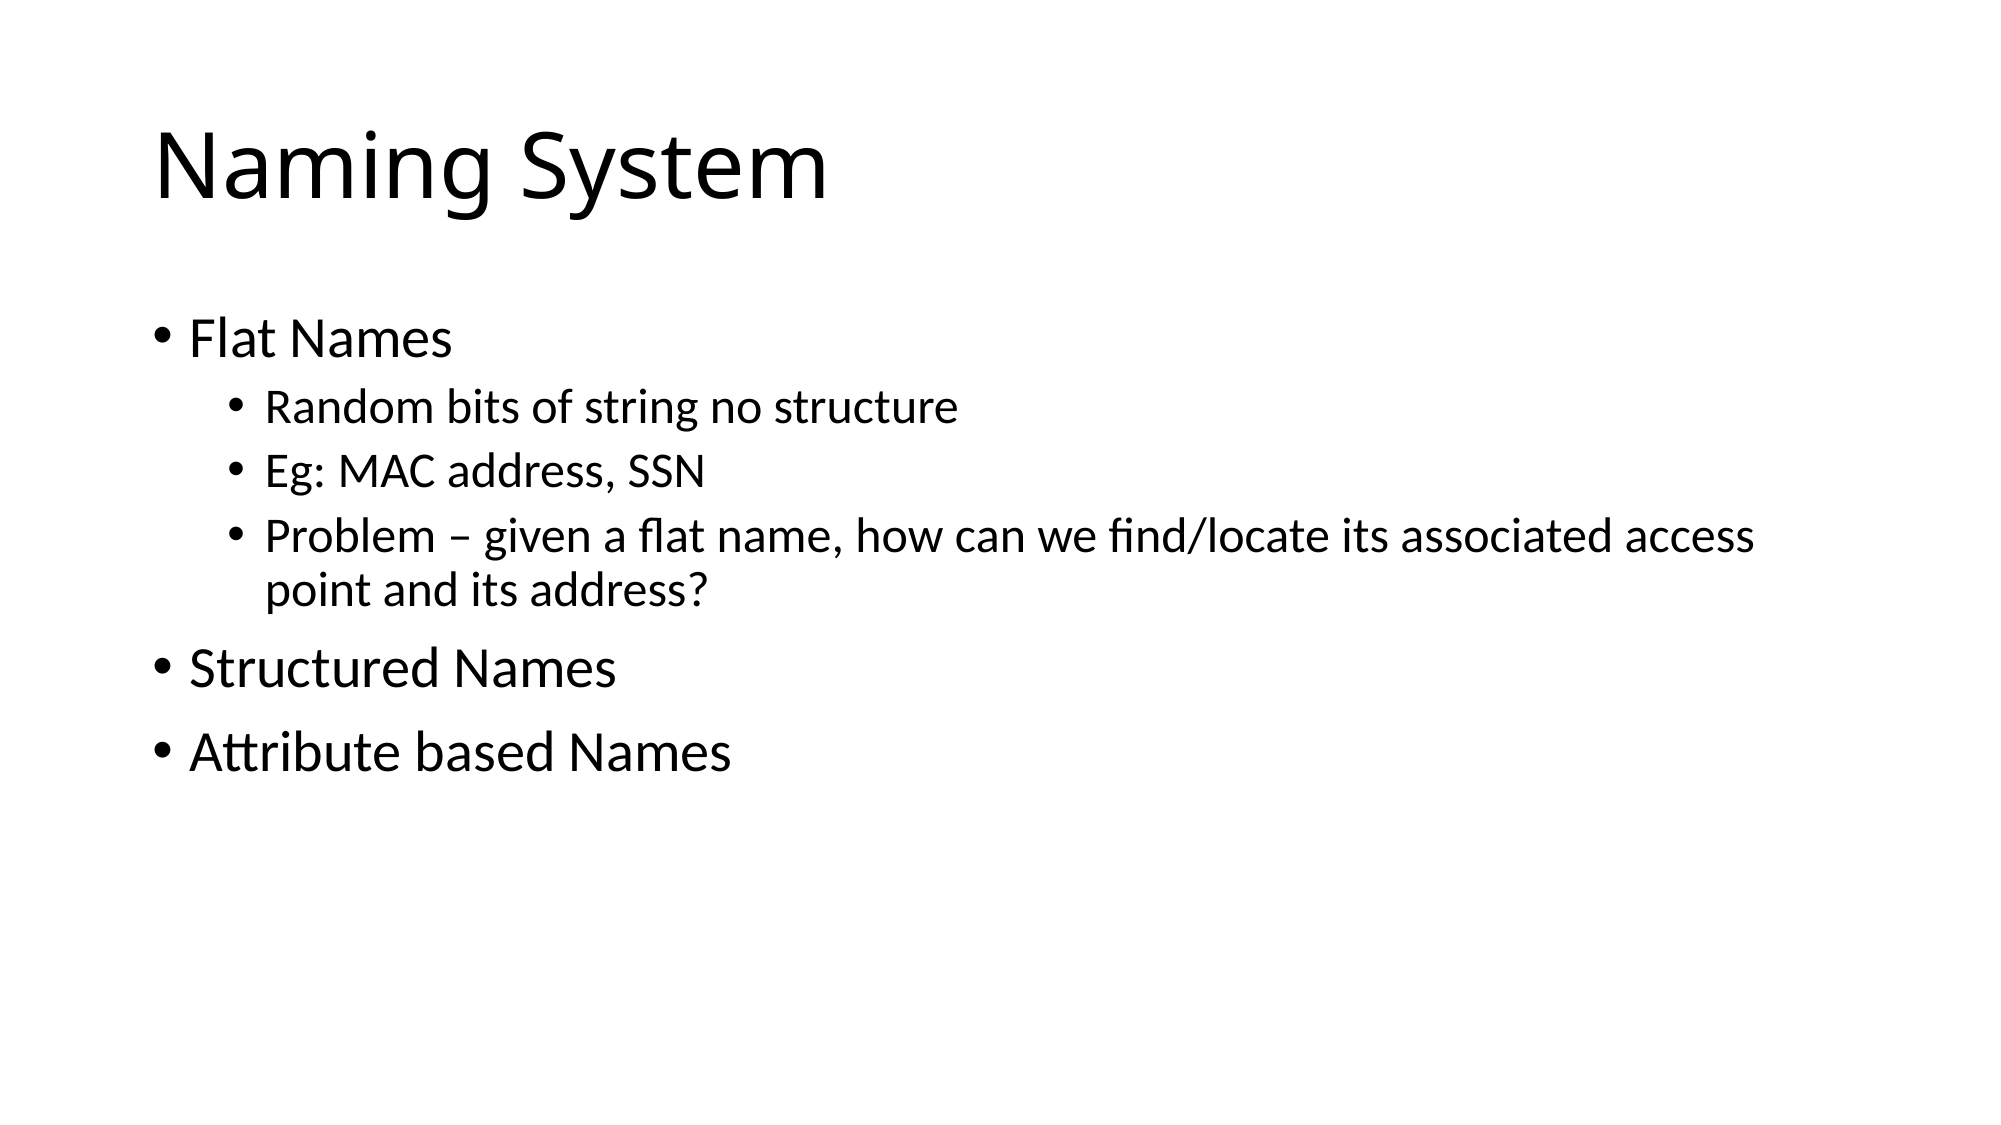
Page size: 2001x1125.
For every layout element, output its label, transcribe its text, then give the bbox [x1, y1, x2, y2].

list Flat Names Random bits of string no structure Eg: MAC address, SSN Problem – given a flat name, how can we find/locate its associated access point and its address? Structured Names Attribute based Names [137, 299, 1863, 1014]
title Naming System [137, 59, 1863, 278]
